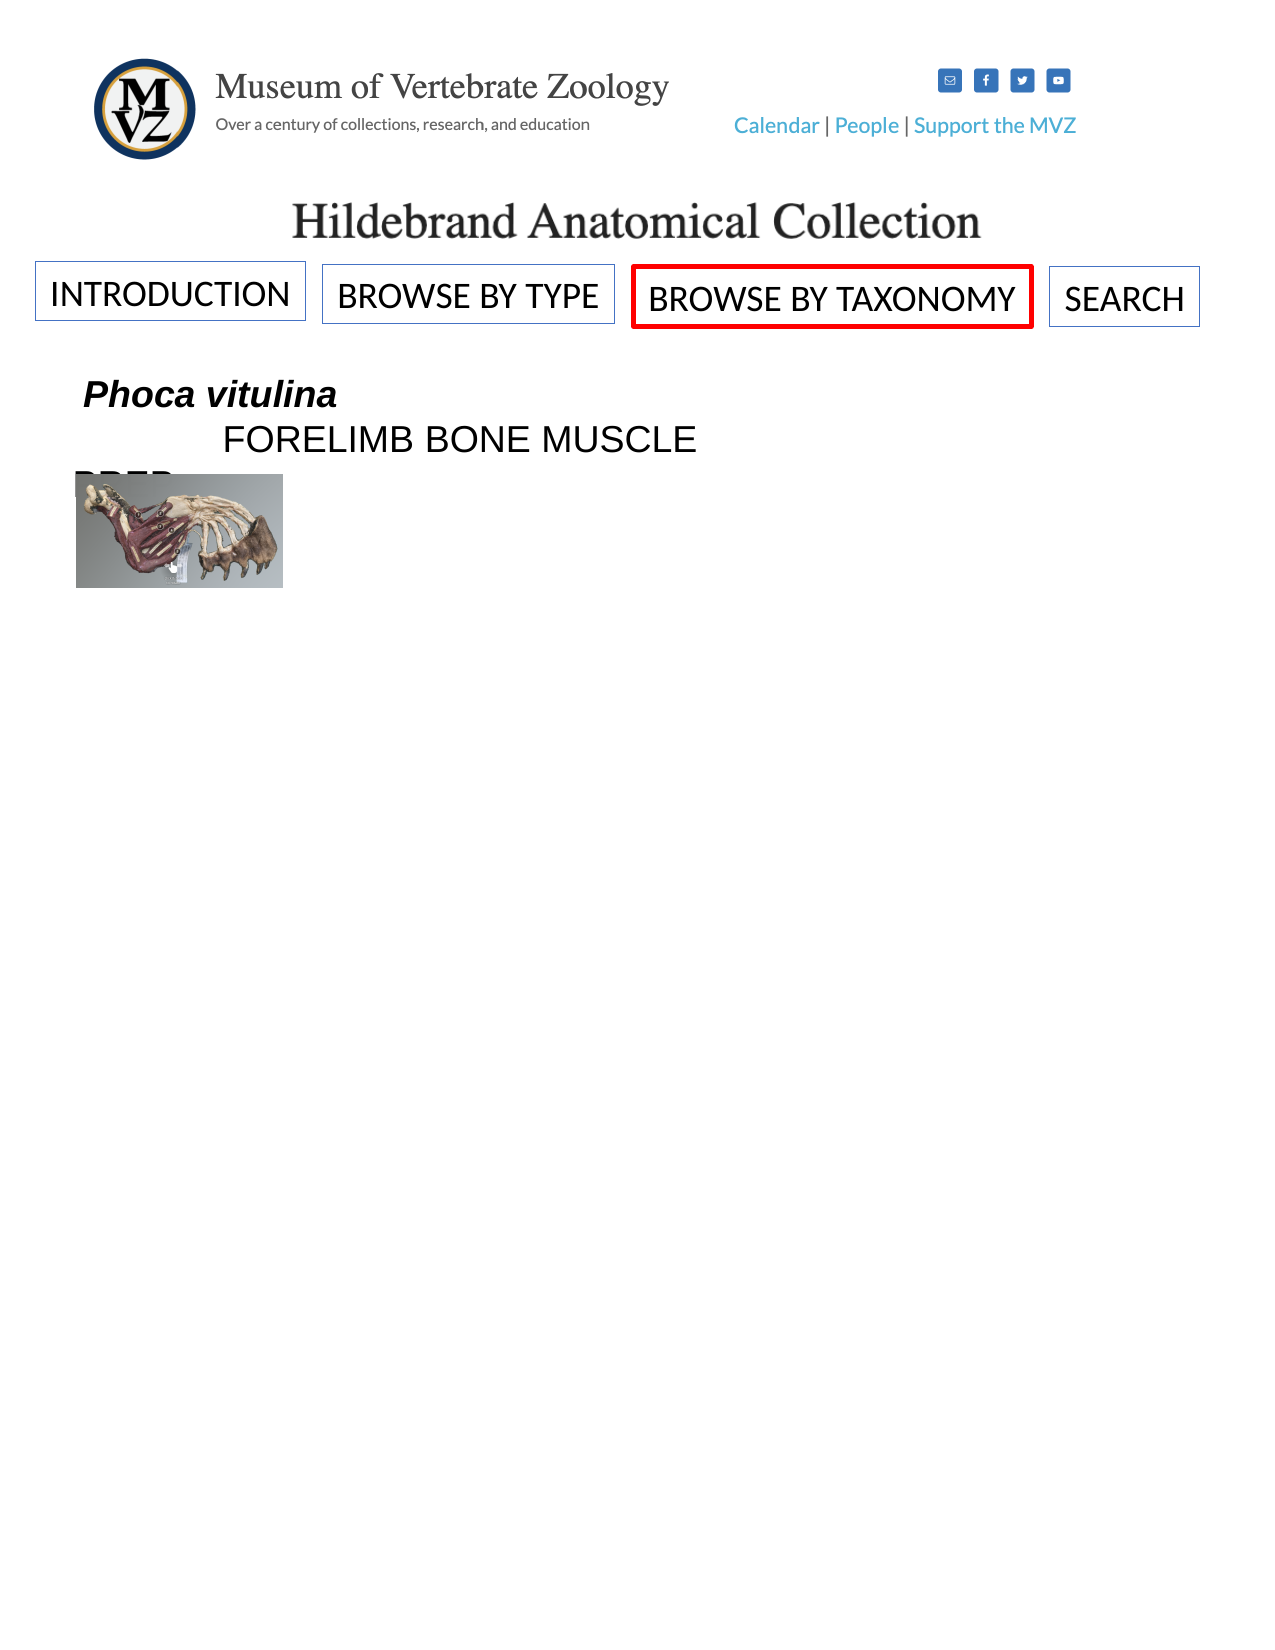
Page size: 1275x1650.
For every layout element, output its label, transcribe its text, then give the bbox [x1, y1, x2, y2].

picture [282, 180, 993, 262]
text_box INTRODUCTION [35, 261, 306, 321]
text_box BROWSE BY TAXONOMY [633, 266, 1032, 327]
text_box SEARCH [1049, 266, 1200, 327]
picture [76, 47, 1092, 167]
text_box Phoca vitulina FORELIMB BONE MUSCLE PREP [57, 362, 783, 513]
picture [76, 474, 283, 588]
text_box BROWSE BY TYPE [322, 264, 615, 324]
